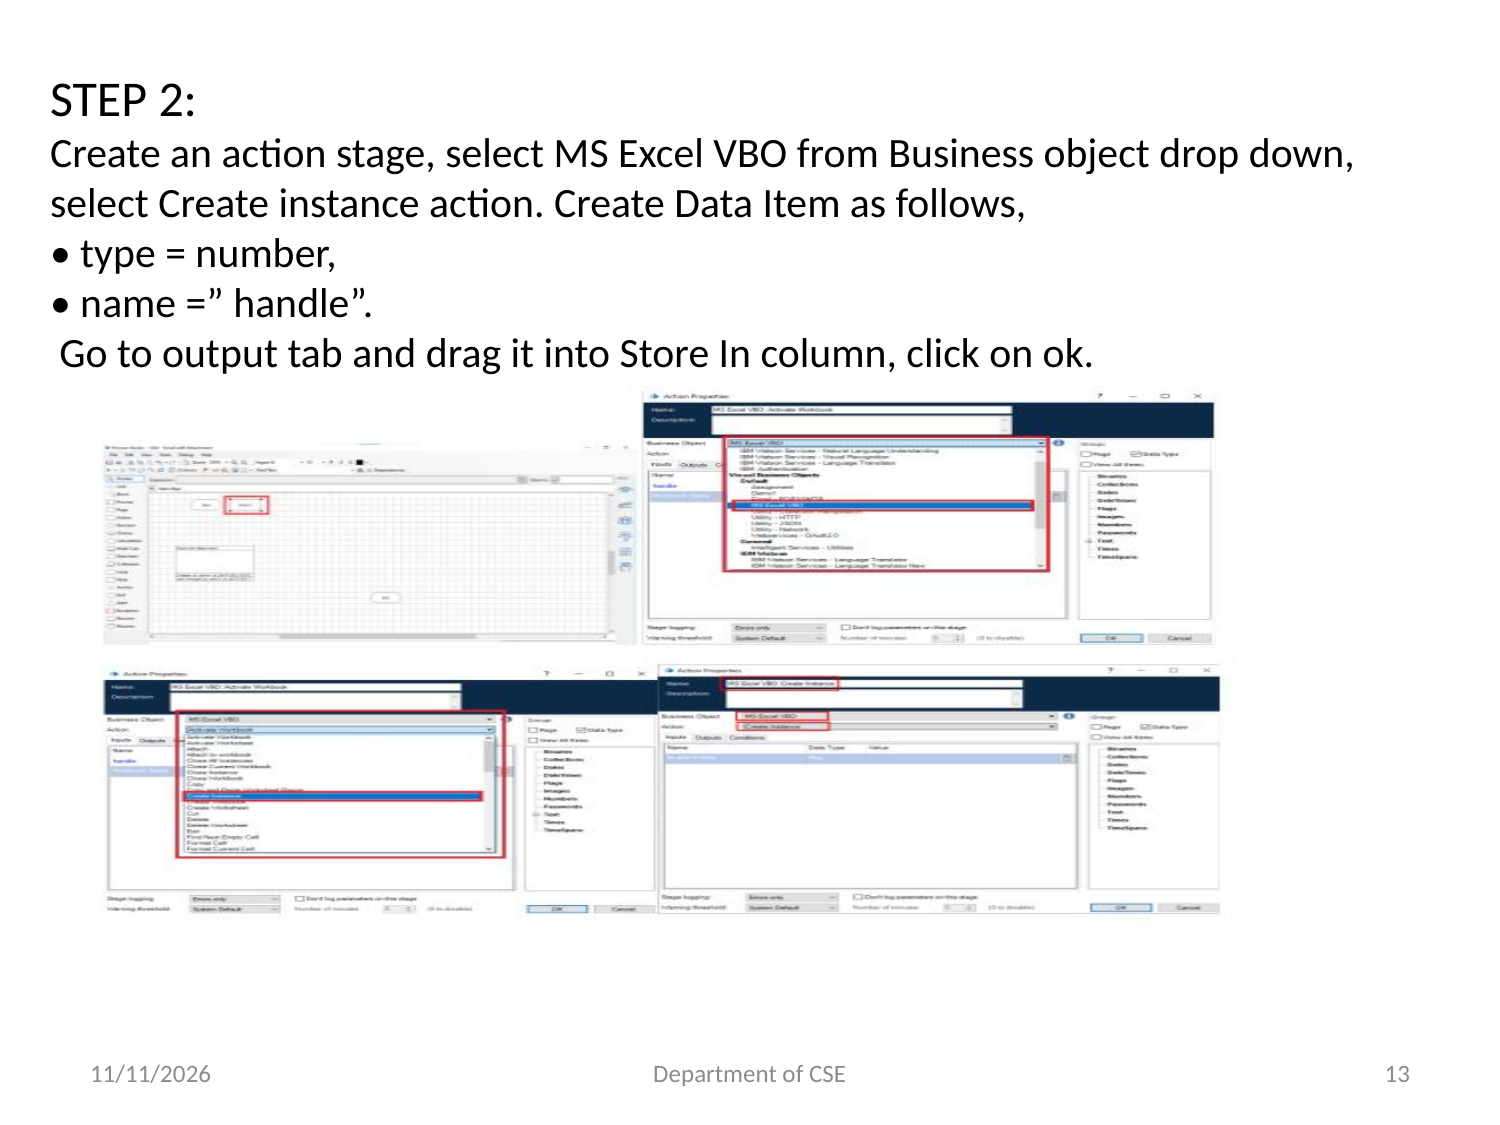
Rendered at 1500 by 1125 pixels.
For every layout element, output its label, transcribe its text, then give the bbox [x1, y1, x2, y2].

text_box STEP 2: Create an action stage, select MS Excel VBO from Business object drop down, select Create instance action. Create Data Item as follows, • type = number, • name =” handle”. Go to output tab and drag it into Store In column, click on ok. [35, 58, 1454, 384]
picture [70, 386, 1290, 1008]
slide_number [75, 1042, 425, 1103]
footer Department of CSE [512, 1042, 988, 1103]
slide_number 13 [1074, 1042, 1425, 1103]
